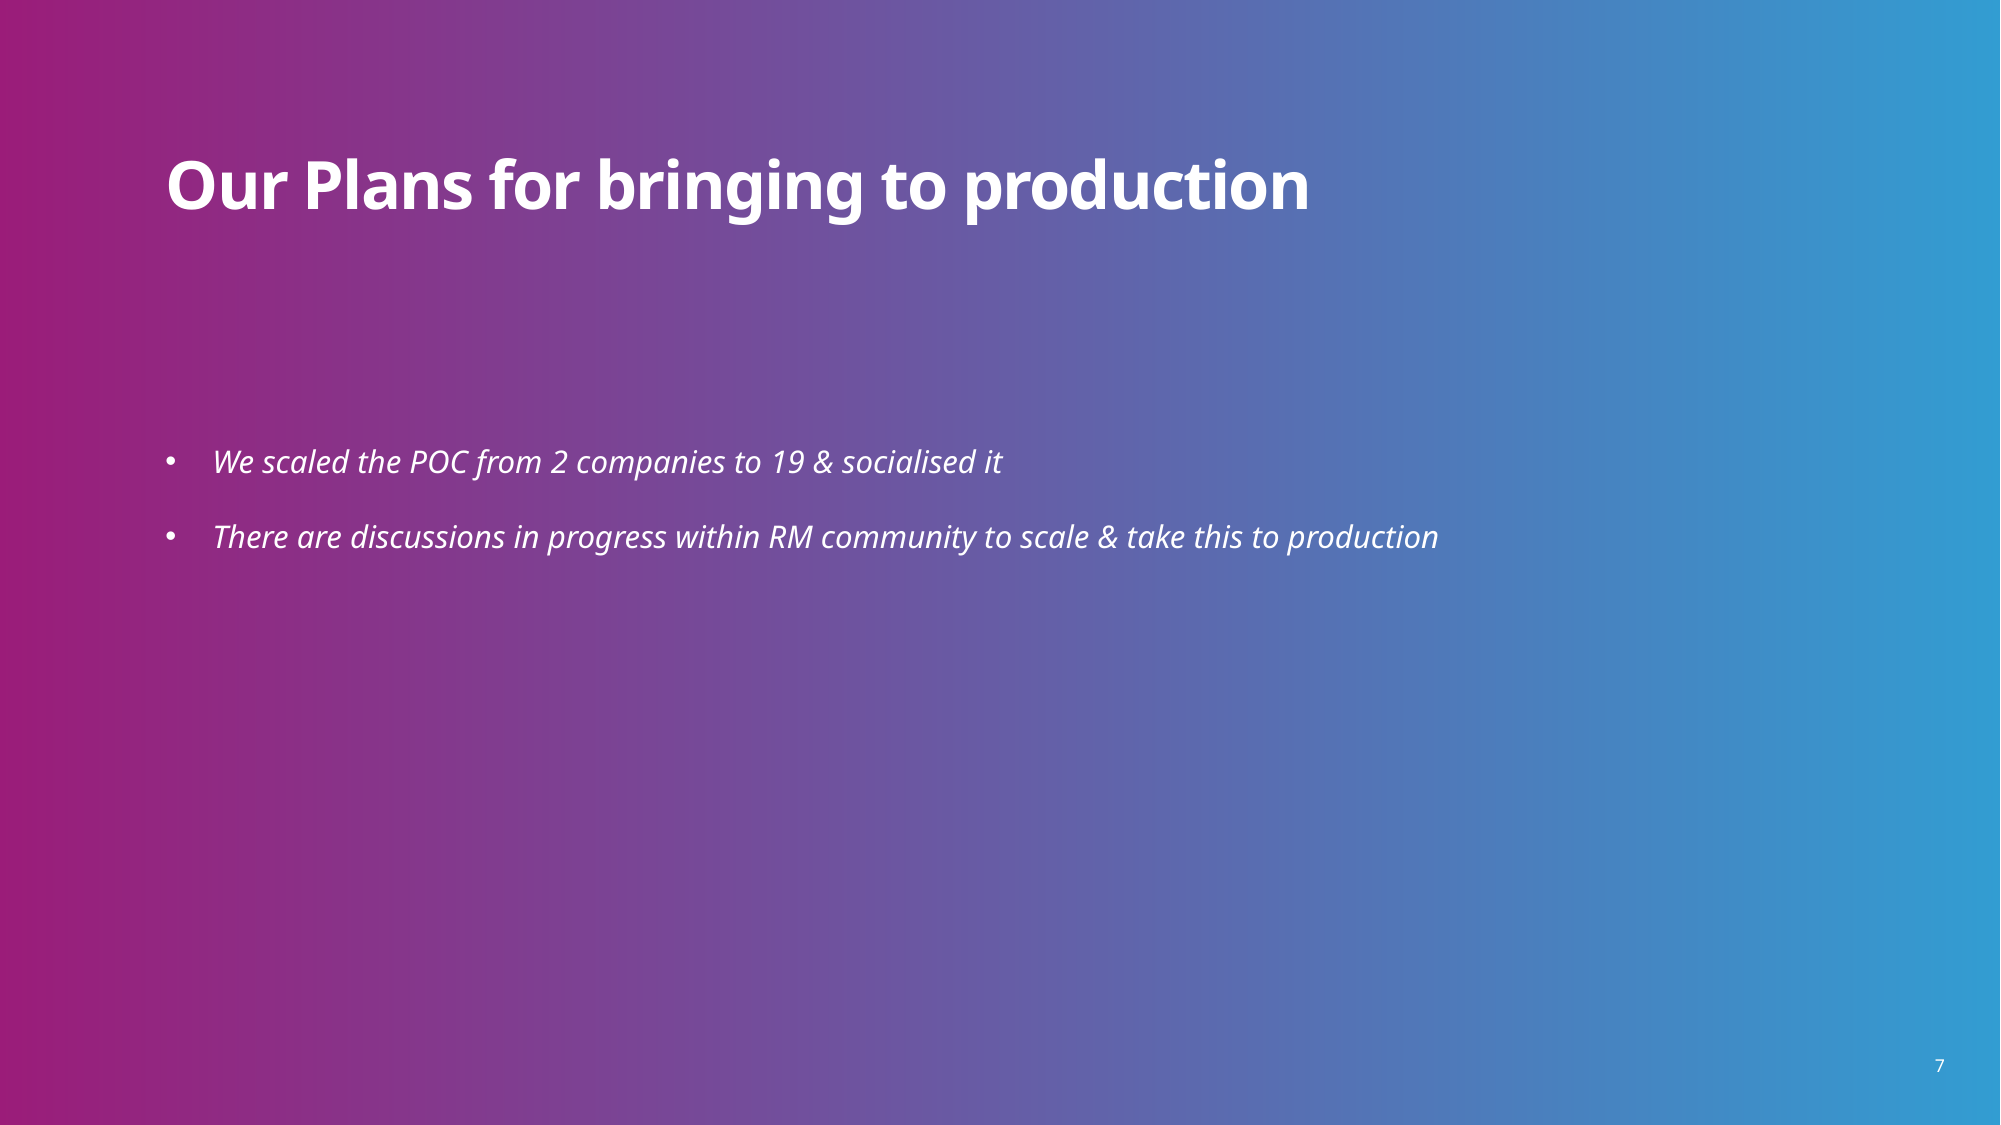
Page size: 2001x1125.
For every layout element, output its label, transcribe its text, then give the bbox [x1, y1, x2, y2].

list Our Plans for bringing to production [165, 151, 1848, 225]
slide_number 7 [1485, 1055, 1946, 1077]
text_box We scaled the POC from 2 companies to 19 & socialised it There are discussions in progress within RM community to scale & take this to production [150, 435, 1863, 563]
